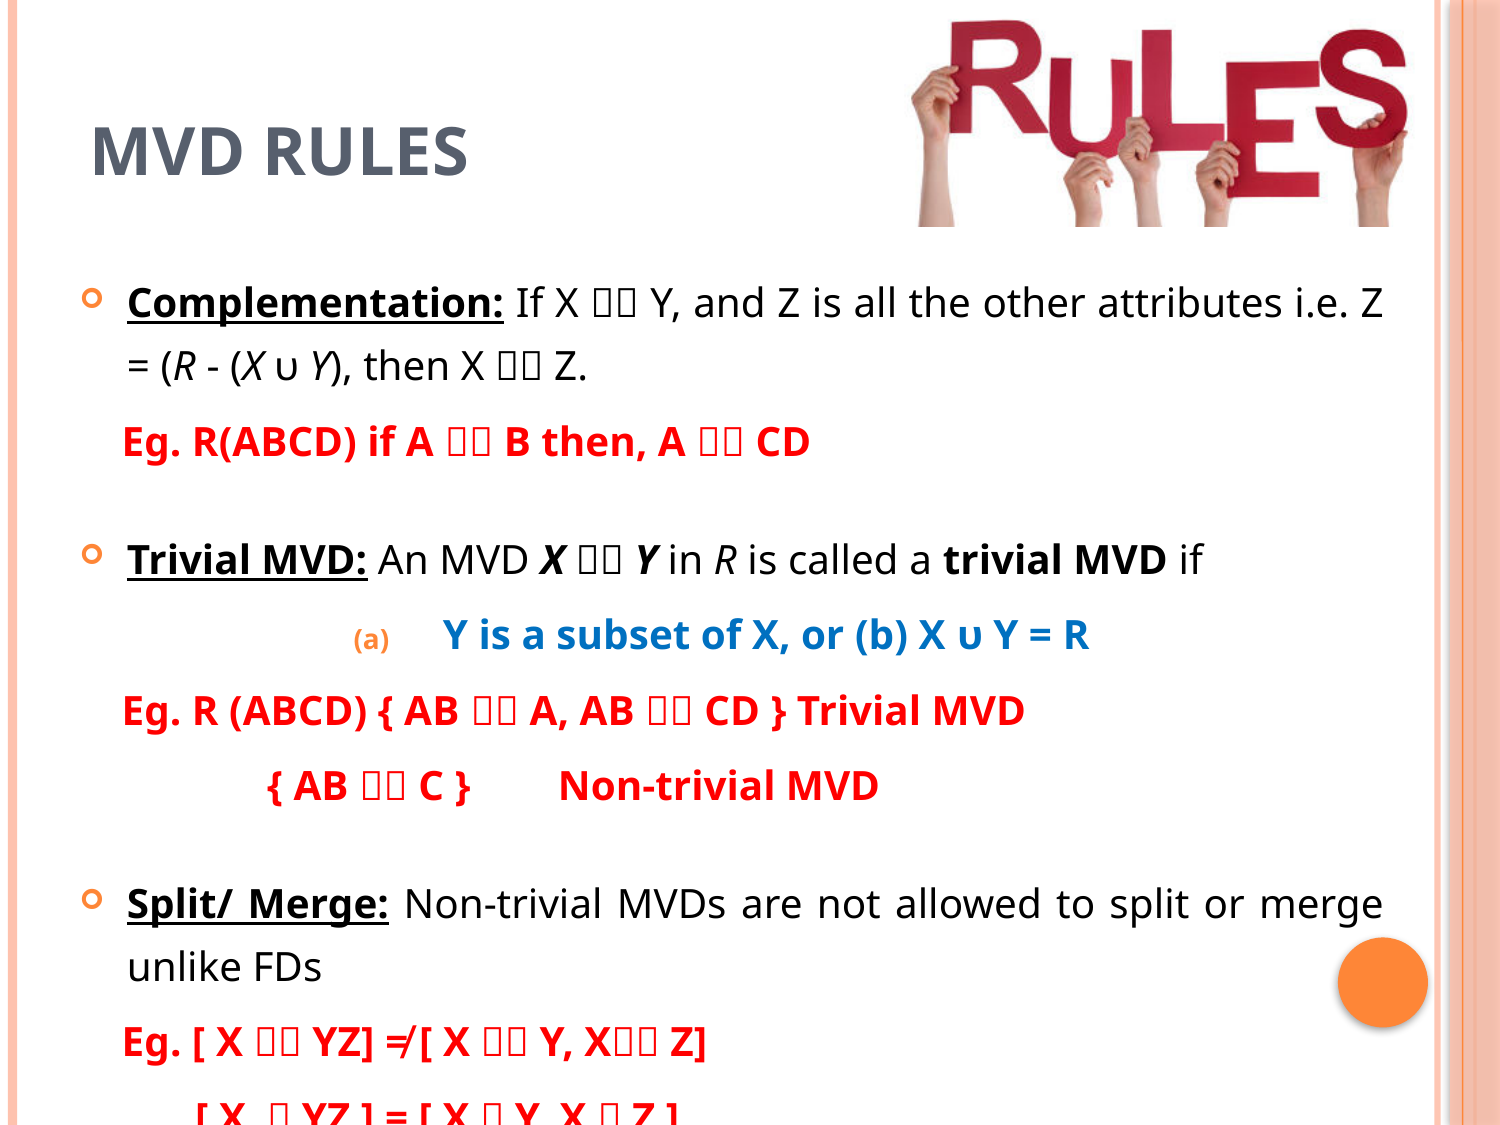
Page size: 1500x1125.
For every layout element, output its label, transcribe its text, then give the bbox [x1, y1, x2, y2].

title MVD Rules [75, 8, 887, 197]
picture [891, 6, 1427, 227]
list Complementation: If X  Y, and Z is all the other attributes i.e. Z = (R - (X υ Y), then X  Z. Eg. R(ABCD) if A  B then, A  CD Trivial MVD: An MVD X  Y in R is called a trivial MVD if Y is a subset of X, or (b) X υ Y = R Eg. R (ABCD) { AB  A, AB  CD } Trivial MVD { AB  C } Non-trivial MVD Split/ Merge: Non-trivial MVDs are not allowed to split or merge unlike FDs Eg. [ X  YZ] ≠ [ X  Y, X Z] [ X  YZ ] = [ X  Y, X  Z ] [64, 255, 1400, 1125]
